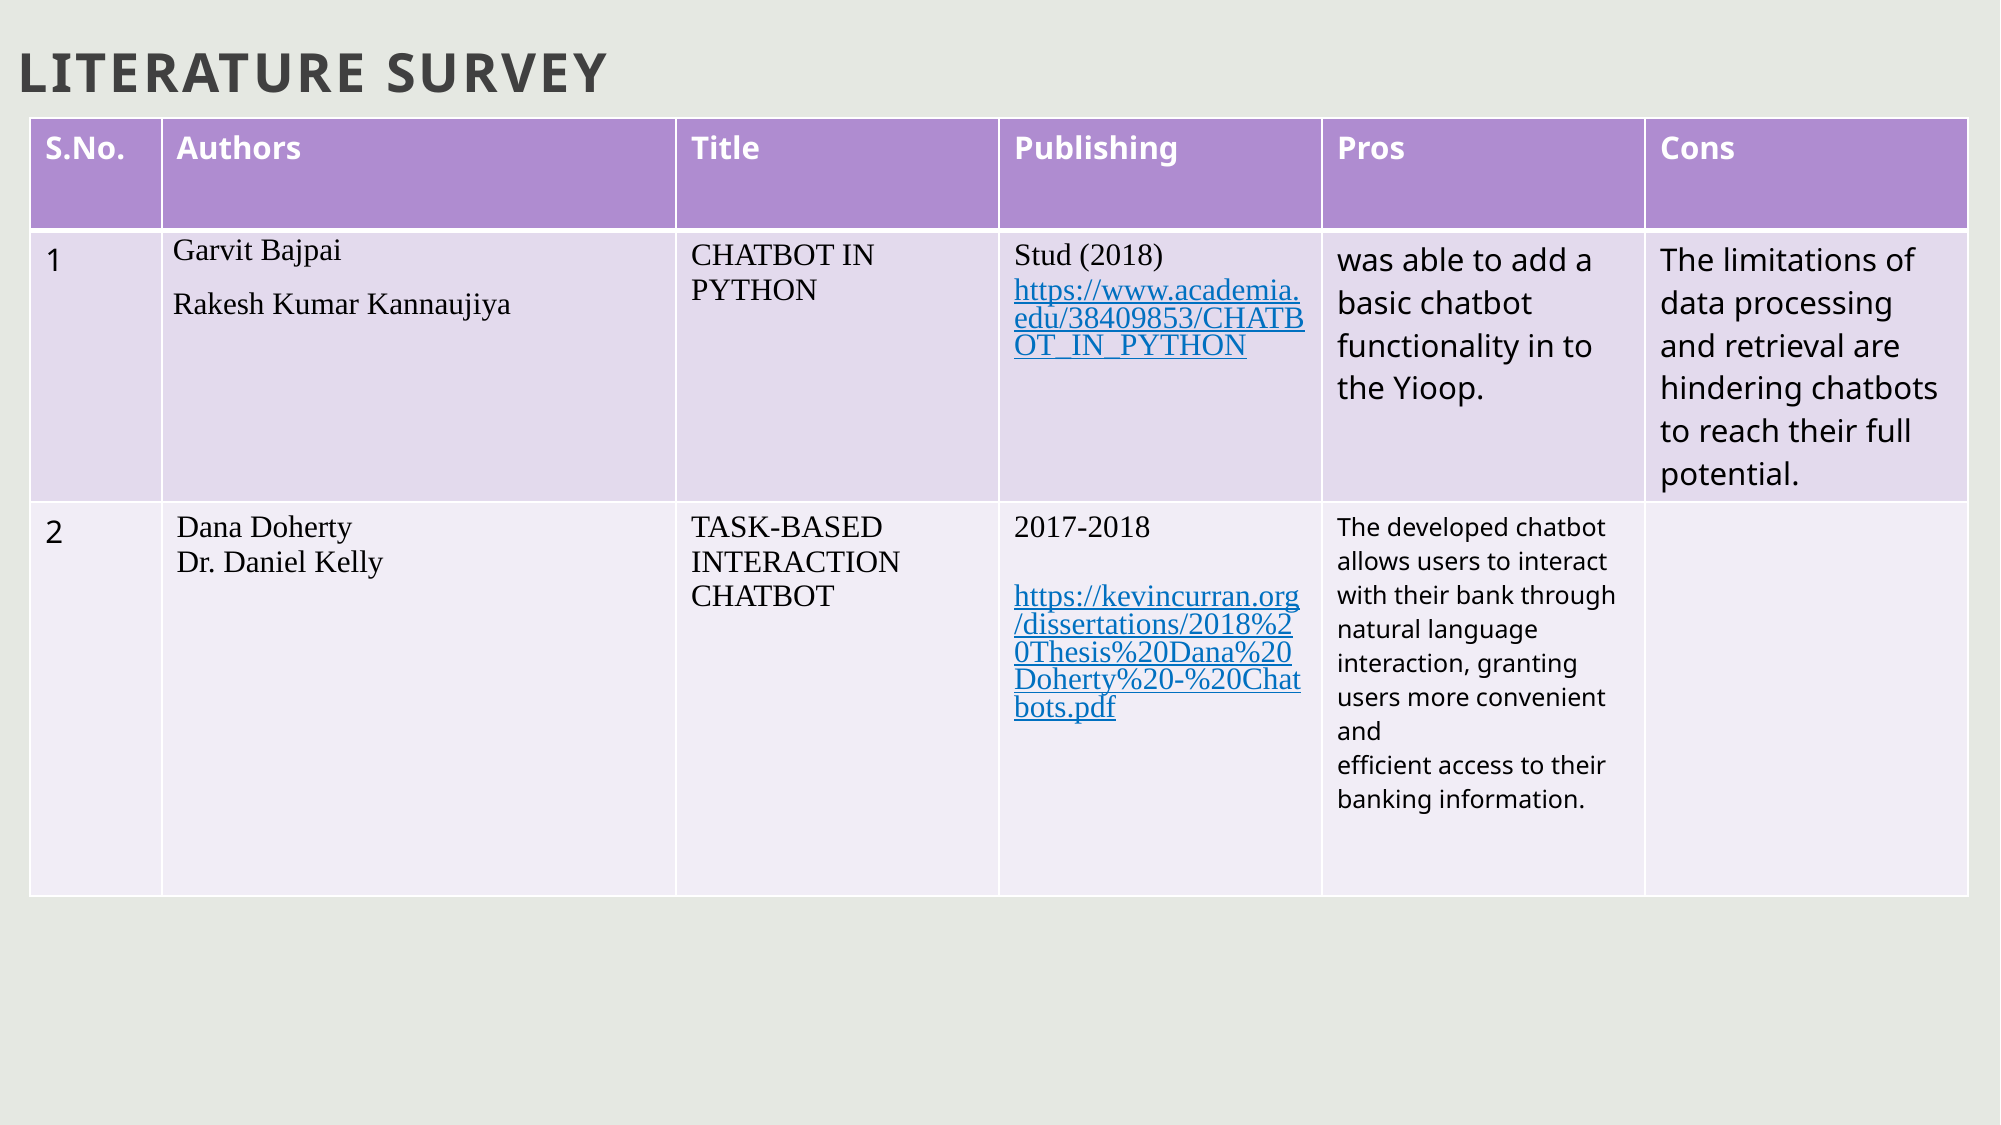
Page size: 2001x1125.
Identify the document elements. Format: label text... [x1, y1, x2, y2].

table_header Cons [1646, 119, 1967, 228]
table_header S.No. [31, 119, 161, 228]
table_header Title [677, 119, 998, 228]
table_cell Dana Doherty Dr. Daniel Kelly [163, 503, 675, 895]
table_cell 1 [31, 233, 161, 501]
table_header Pros [1323, 119, 1644, 228]
table_header Authors [163, 119, 675, 228]
table_header Publishing [1000, 119, 1321, 228]
table_cell [1646, 503, 1967, 895]
table_cell 2017-2018 https://kevincurran.org/dissertations/2018%20Thesis%20Dana%20Doherty%20-%20Chatbots.pdf [1000, 503, 1321, 895]
table_cell 2 [31, 503, 161, 895]
table_cell Stud (2018) https://www.academia.edu/38409853/CHATBOT_IN_PYTHON [1000, 233, 1321, 501]
table_cell CHATBOT IN PYTHON [677, 233, 998, 501]
title LITERATURE SURVEY [0, 0, 836, 119]
table_cell The developed chatbot allows users to interact with their bank through natural language interaction, granting users more convenient and efficient access to their banking information. [1323, 503, 1644, 895]
table_cell was able to add a basic chatbot functionality in to the Yioop. [1323, 233, 1644, 501]
table_cell Garvit Bajpai Rakesh Kumar Kannaujiya [163, 233, 675, 501]
table_cell TASK-BASED INTERACTION CHATBOT [677, 503, 998, 895]
table_cell The limitations of data processing and retrieval are hindering chatbots to reach their full potential. [1646, 233, 1967, 501]
